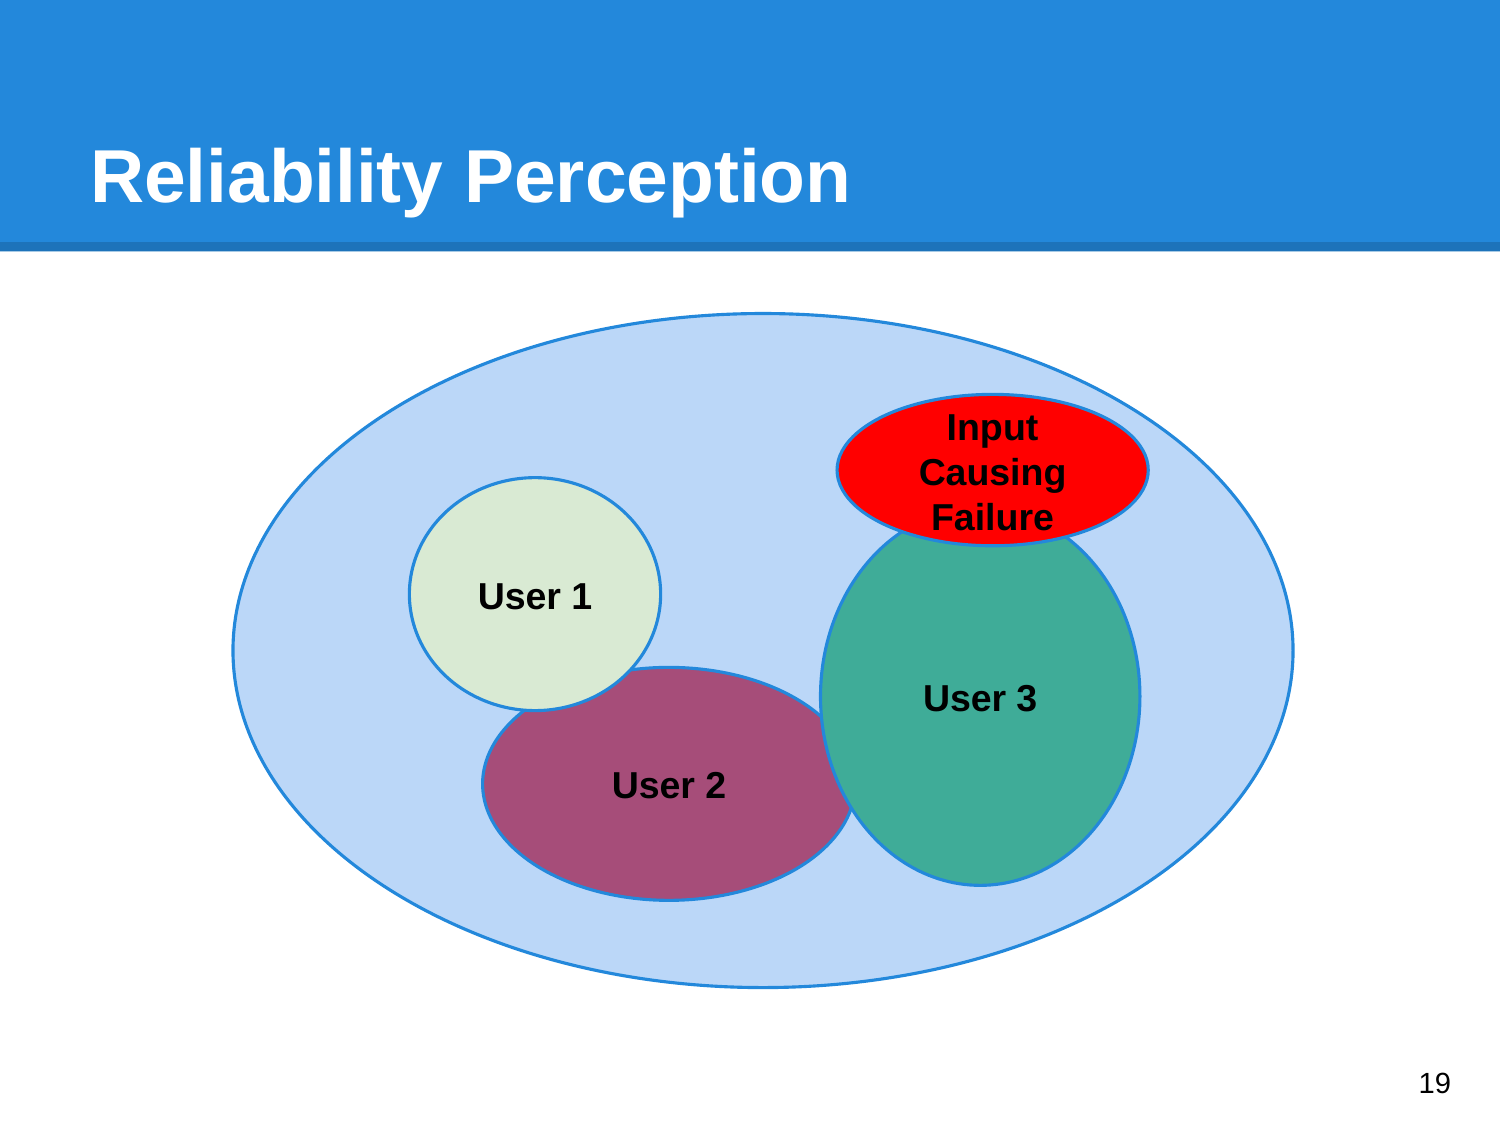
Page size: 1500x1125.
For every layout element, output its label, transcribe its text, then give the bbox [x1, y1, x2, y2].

title Reliability Perception [75, 45, 1425, 233]
text_box [232, 313, 1294, 988]
text_box User 2 [482, 667, 851, 901]
text_box User 3 [820, 532, 1140, 886]
text_box Input Causing Failure [837, 394, 1149, 546]
slide_number ‹#› [1403, 1038, 1494, 1125]
text_box User 1 [409, 477, 661, 711]
